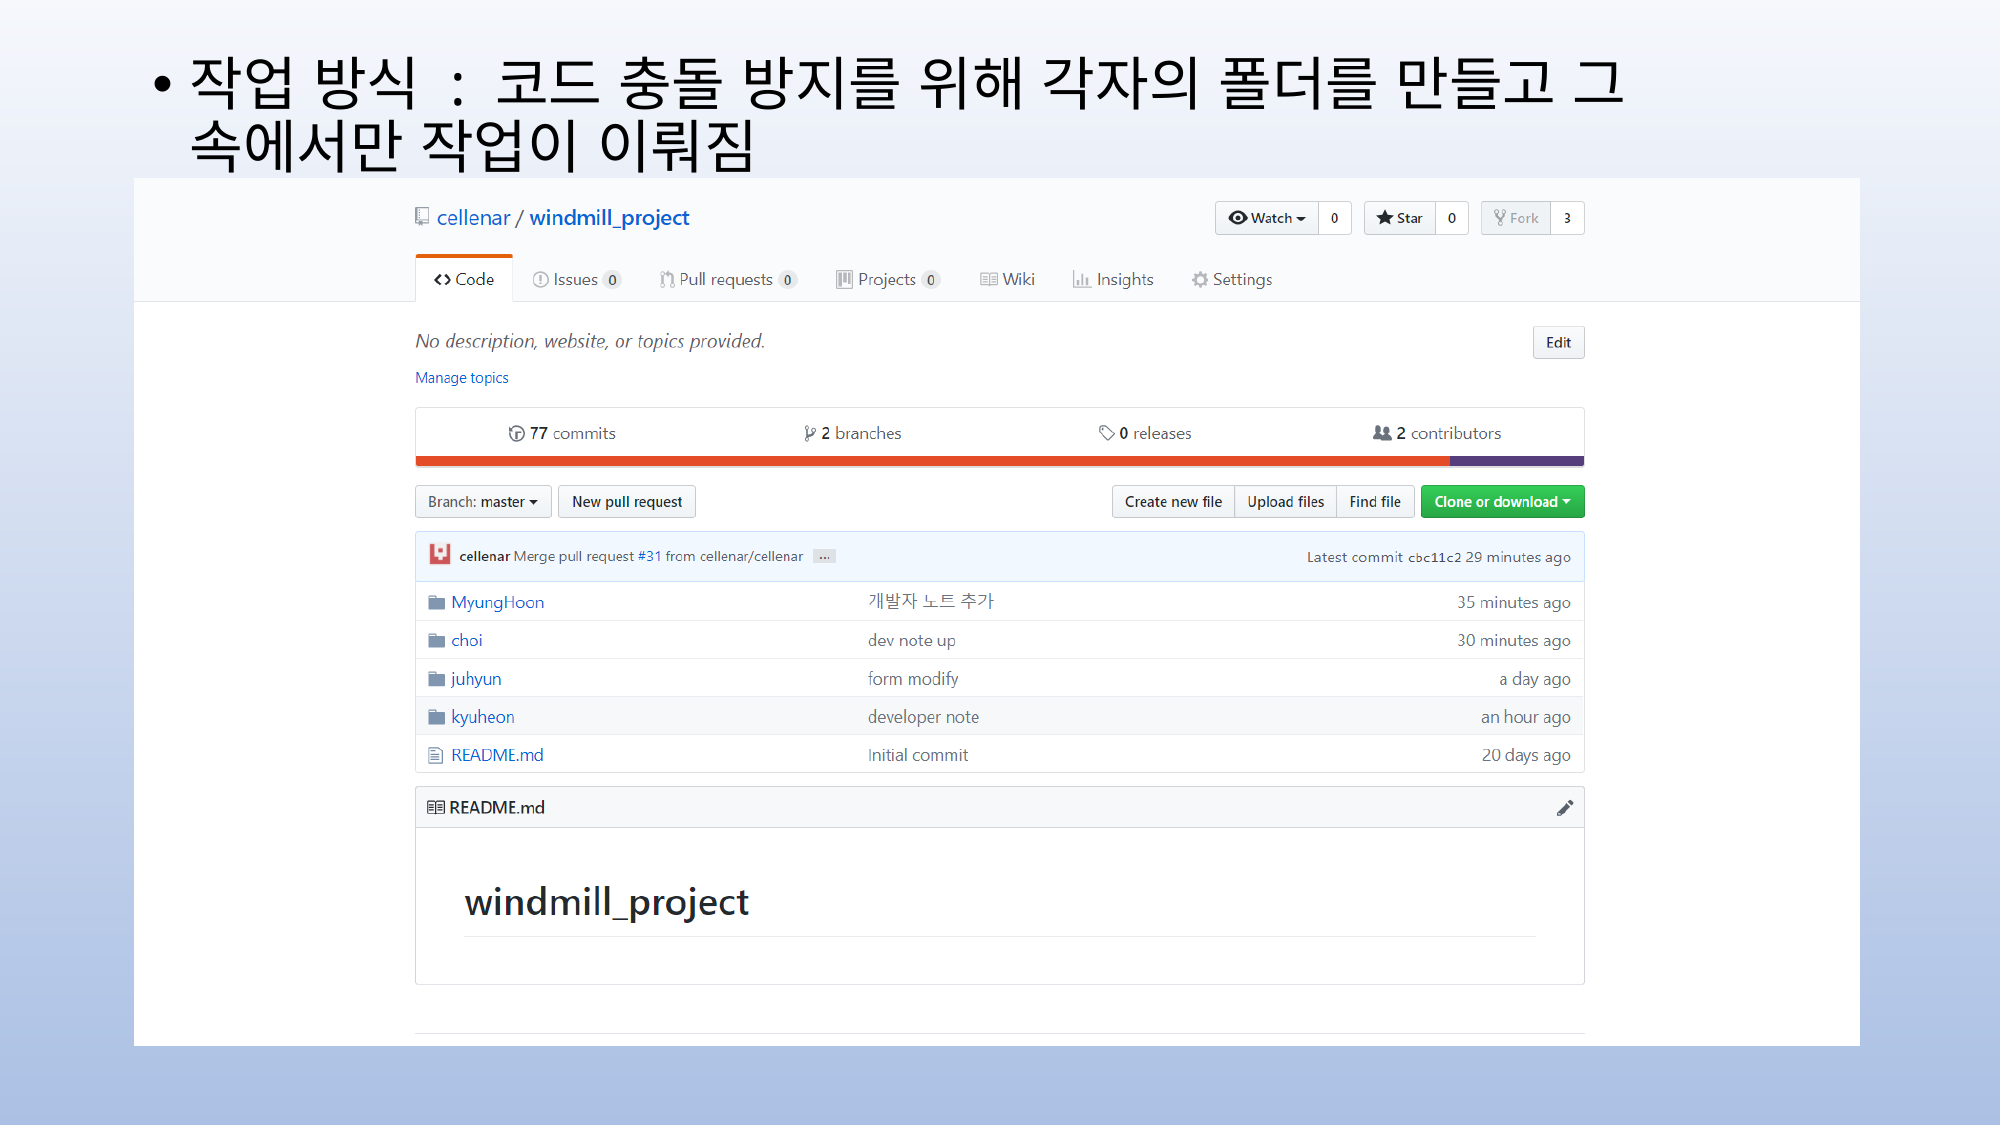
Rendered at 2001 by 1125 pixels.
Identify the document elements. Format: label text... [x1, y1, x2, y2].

list 작업 방식 : 코드 충돌 방지를 위해 각자의 폴더를 만들고 그 속에서만 작업이 이뤄짐 [137, 47, 1863, 762]
picture [134, 178, 1860, 1046]
